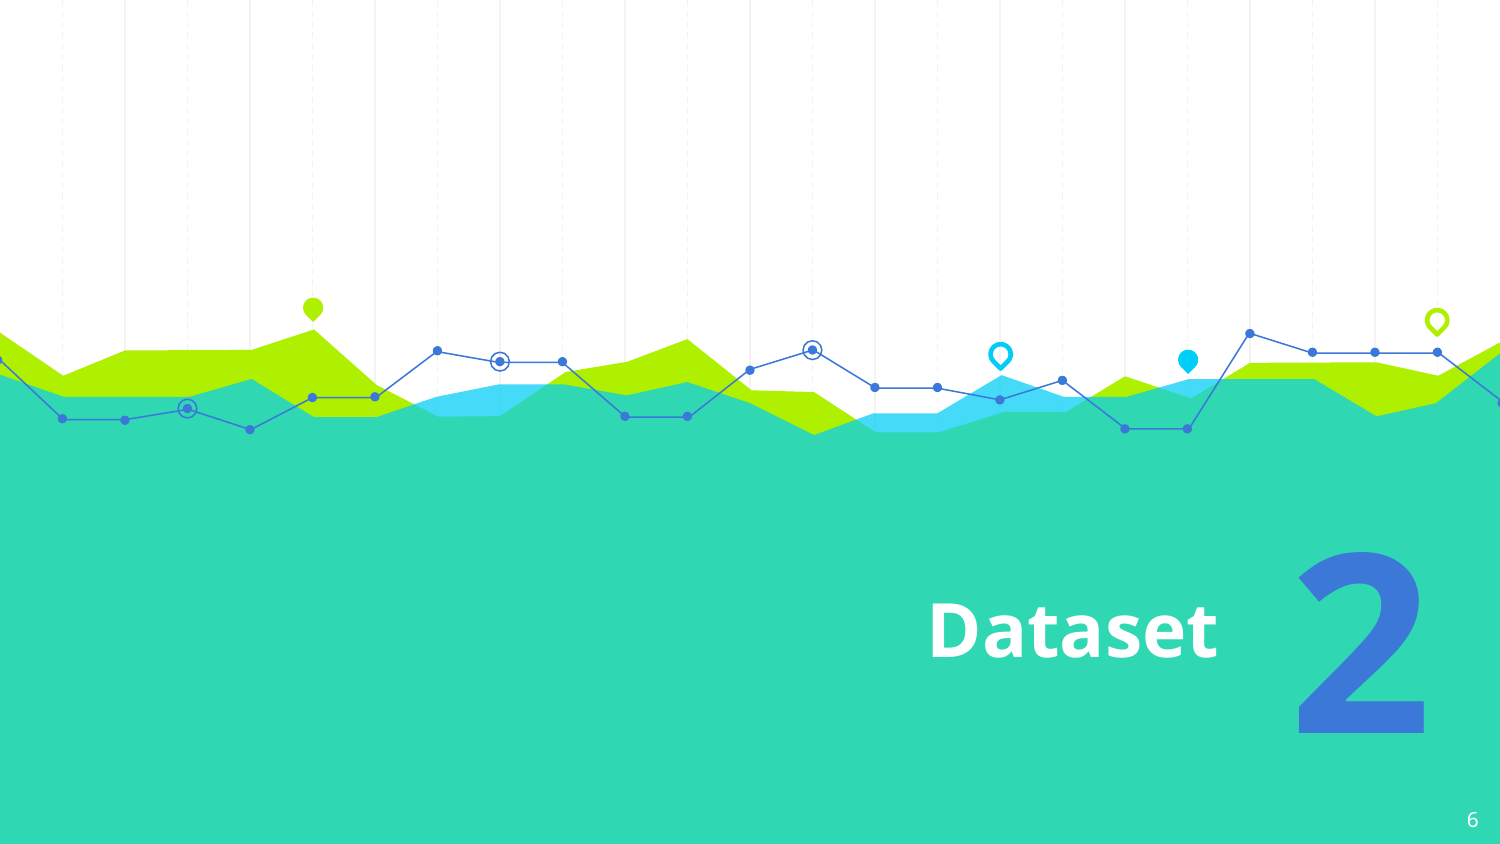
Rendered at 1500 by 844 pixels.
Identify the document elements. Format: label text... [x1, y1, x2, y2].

text_box 2 [1216, 600, 1500, 799]
title Dataset [378, 497, 1235, 688]
slide_number ‹#› [1403, 791, 1494, 844]
